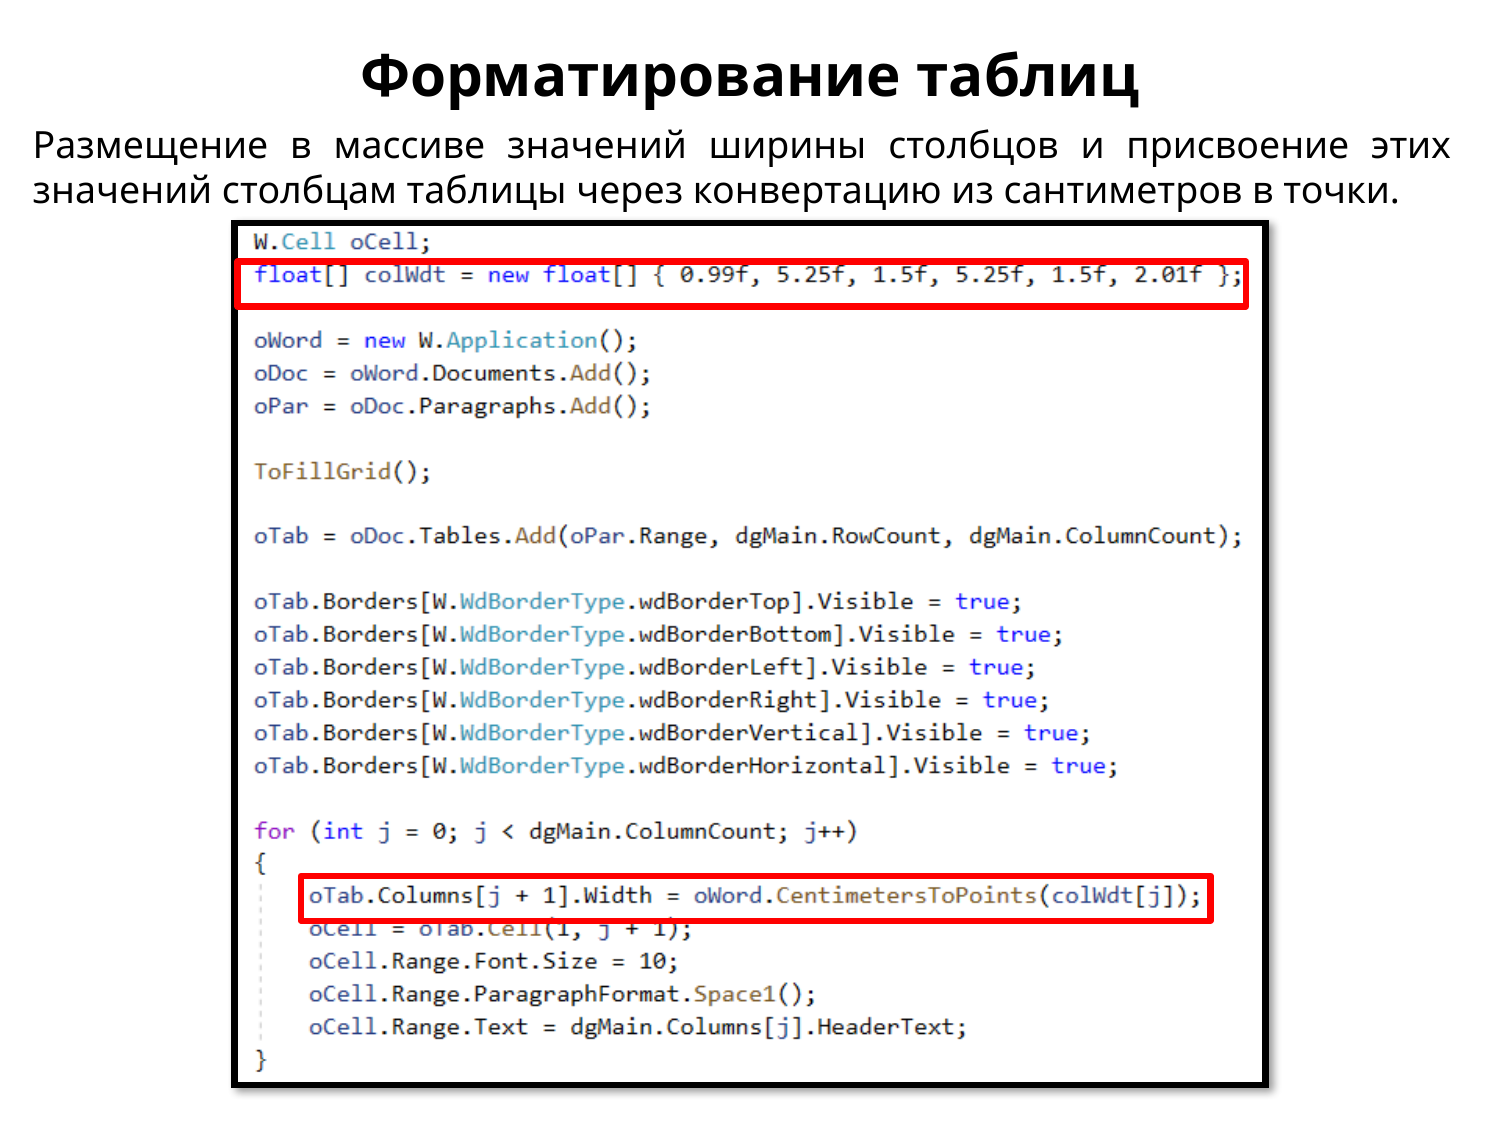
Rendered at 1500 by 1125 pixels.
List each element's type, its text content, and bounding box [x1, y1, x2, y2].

picture [237, 225, 1263, 1083]
text_box Размещение в массиве значений ширины столбцов и присвоение этих значений столбцам таблицы через конвертацию из сантиметров в точки. [17, 113, 1468, 219]
text_box Форматирование таблиц [17, 30, 1483, 116]
